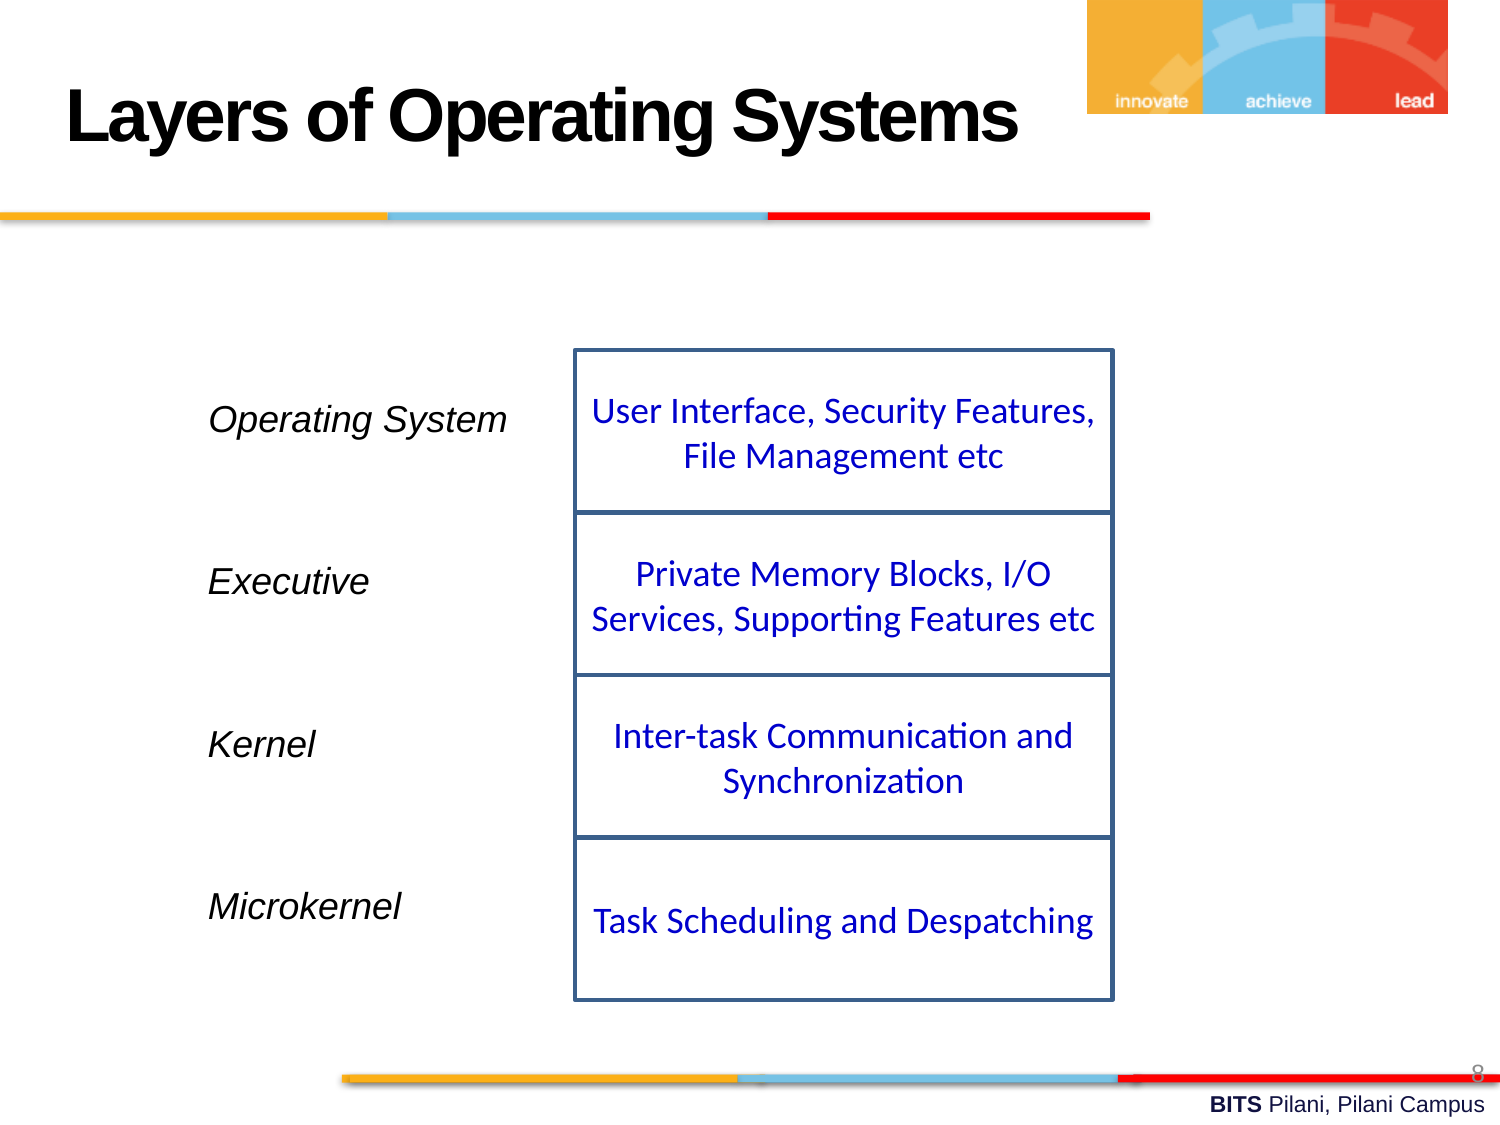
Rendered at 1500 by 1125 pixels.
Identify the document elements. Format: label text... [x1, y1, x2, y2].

text_box Private Memory Blocks, I/O Services, Supporting Features etc [573, 510, 1115, 673]
list Layers of Operating Systems [49, 24, 1088, 213]
text_box Kernel [192, 712, 331, 773]
text_box Microkernel [193, 874, 417, 935]
text_box Task Scheduling and Despatching [573, 835, 1115, 1002]
text_box Operating System [193, 387, 523, 448]
text_box User Interface, Security Features, File Management etc [573, 348, 1115, 510]
text_box Inter-task Communication and Synchronization [573, 673, 1115, 835]
picture [1087, 0, 1448, 114]
slide_number 8 [1149, 1042, 1500, 1103]
text_box Executive [192, 549, 385, 610]
